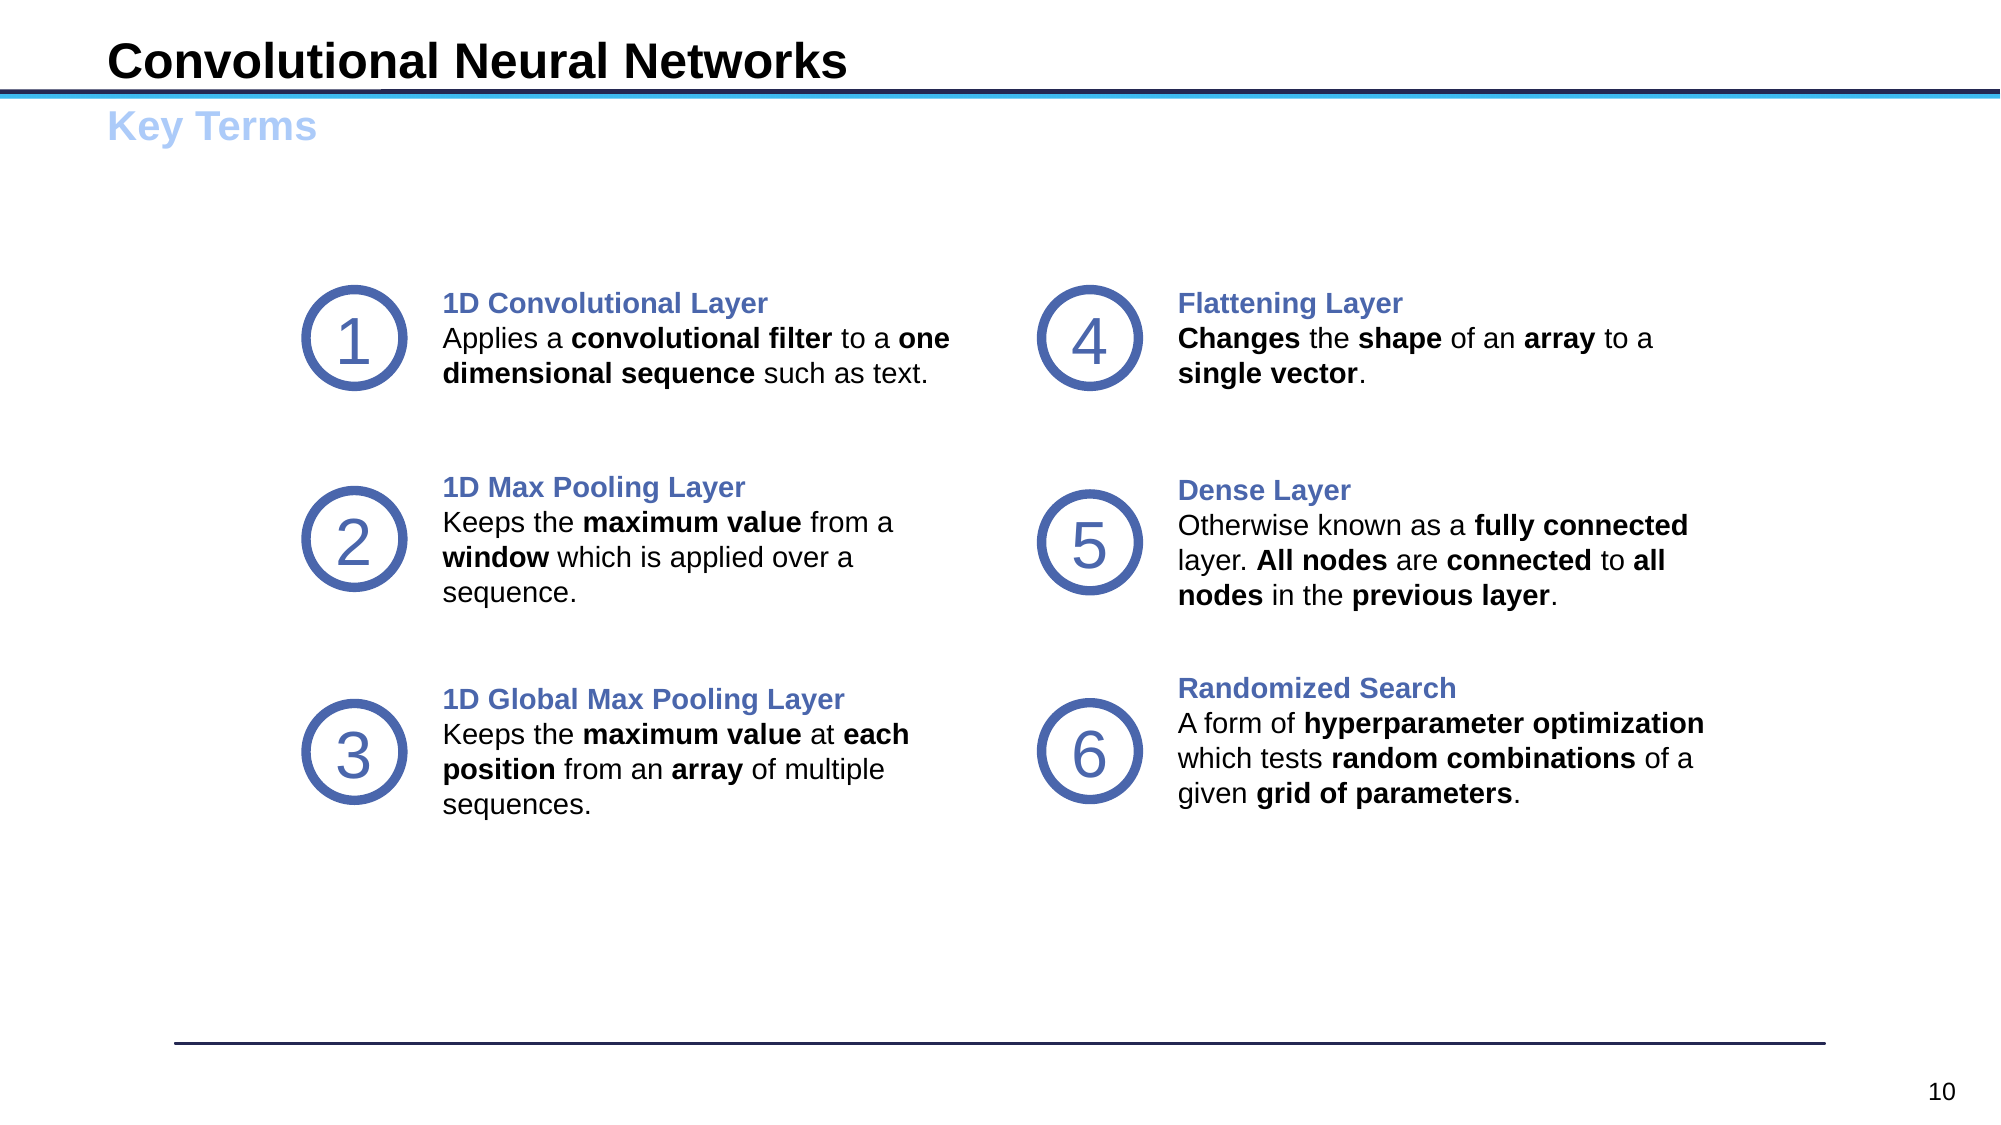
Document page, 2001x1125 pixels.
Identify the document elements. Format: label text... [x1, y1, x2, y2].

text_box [305, 453, 1001, 625]
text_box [305, 269, 1001, 419]
slide_number 10 [1884, 1055, 2000, 1125]
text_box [1041, 654, 1736, 832]
list Key Terms [92, 91, 1908, 206]
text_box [305, 665, 1001, 838]
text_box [1041, 456, 1736, 629]
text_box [1041, 269, 1736, 419]
title Convolutional Neural Networks [92, 26, 1908, 91]
